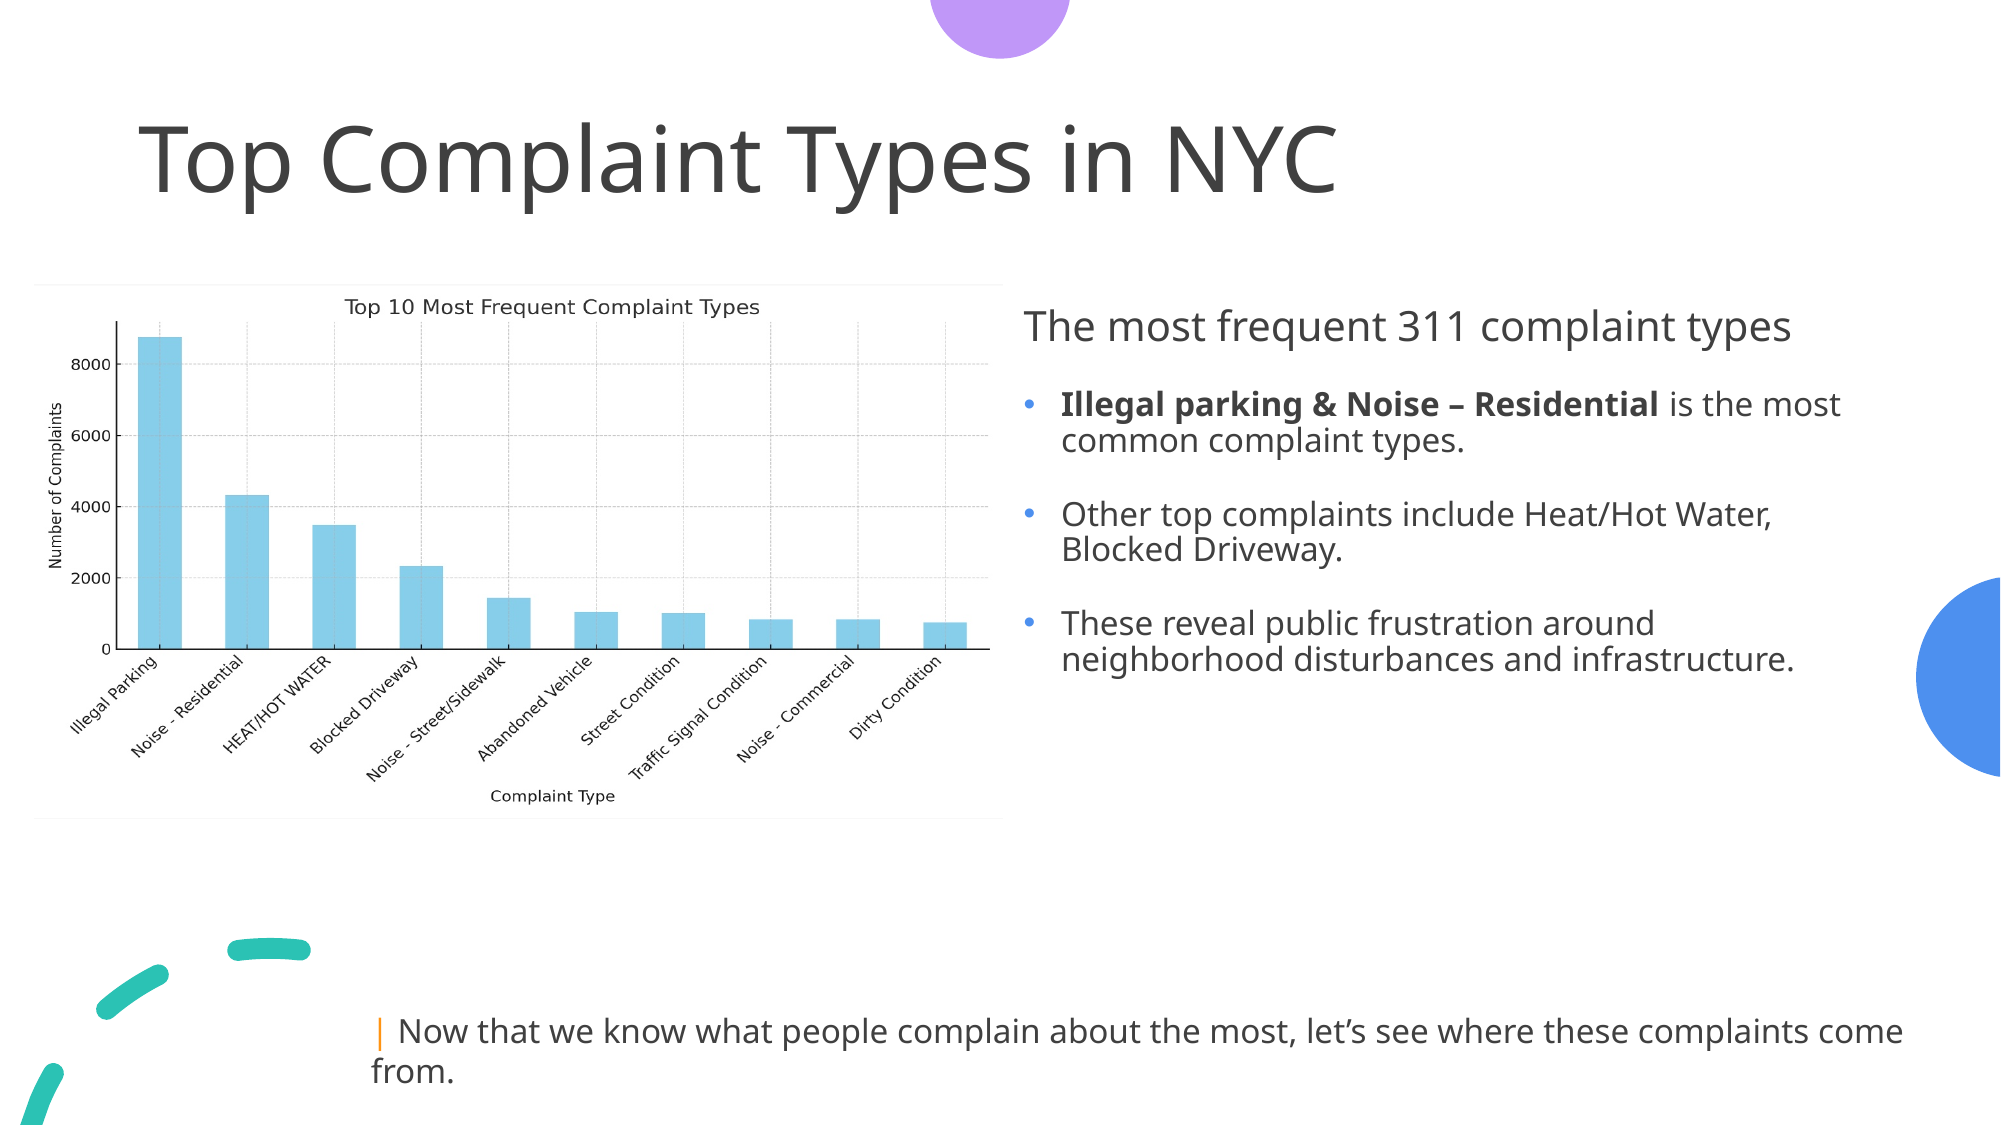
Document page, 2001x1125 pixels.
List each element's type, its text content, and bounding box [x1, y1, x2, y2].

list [33, 284, 1003, 819]
text_box | Now that we know what people complain about the most, let’s see where these complaints come from. [356, 1002, 1938, 1098]
title Top Complaint Types in NYC [123, 53, 1849, 272]
list The most frequent 311 complaint types Illegal parking & Noise – Residential is the most common complaint types. Other top complaints include Heat/Hot Water, Blocked Driveway. These reveal public frustration around neighborhood disturbances and infrastructure. [1008, 298, 1864, 1002]
